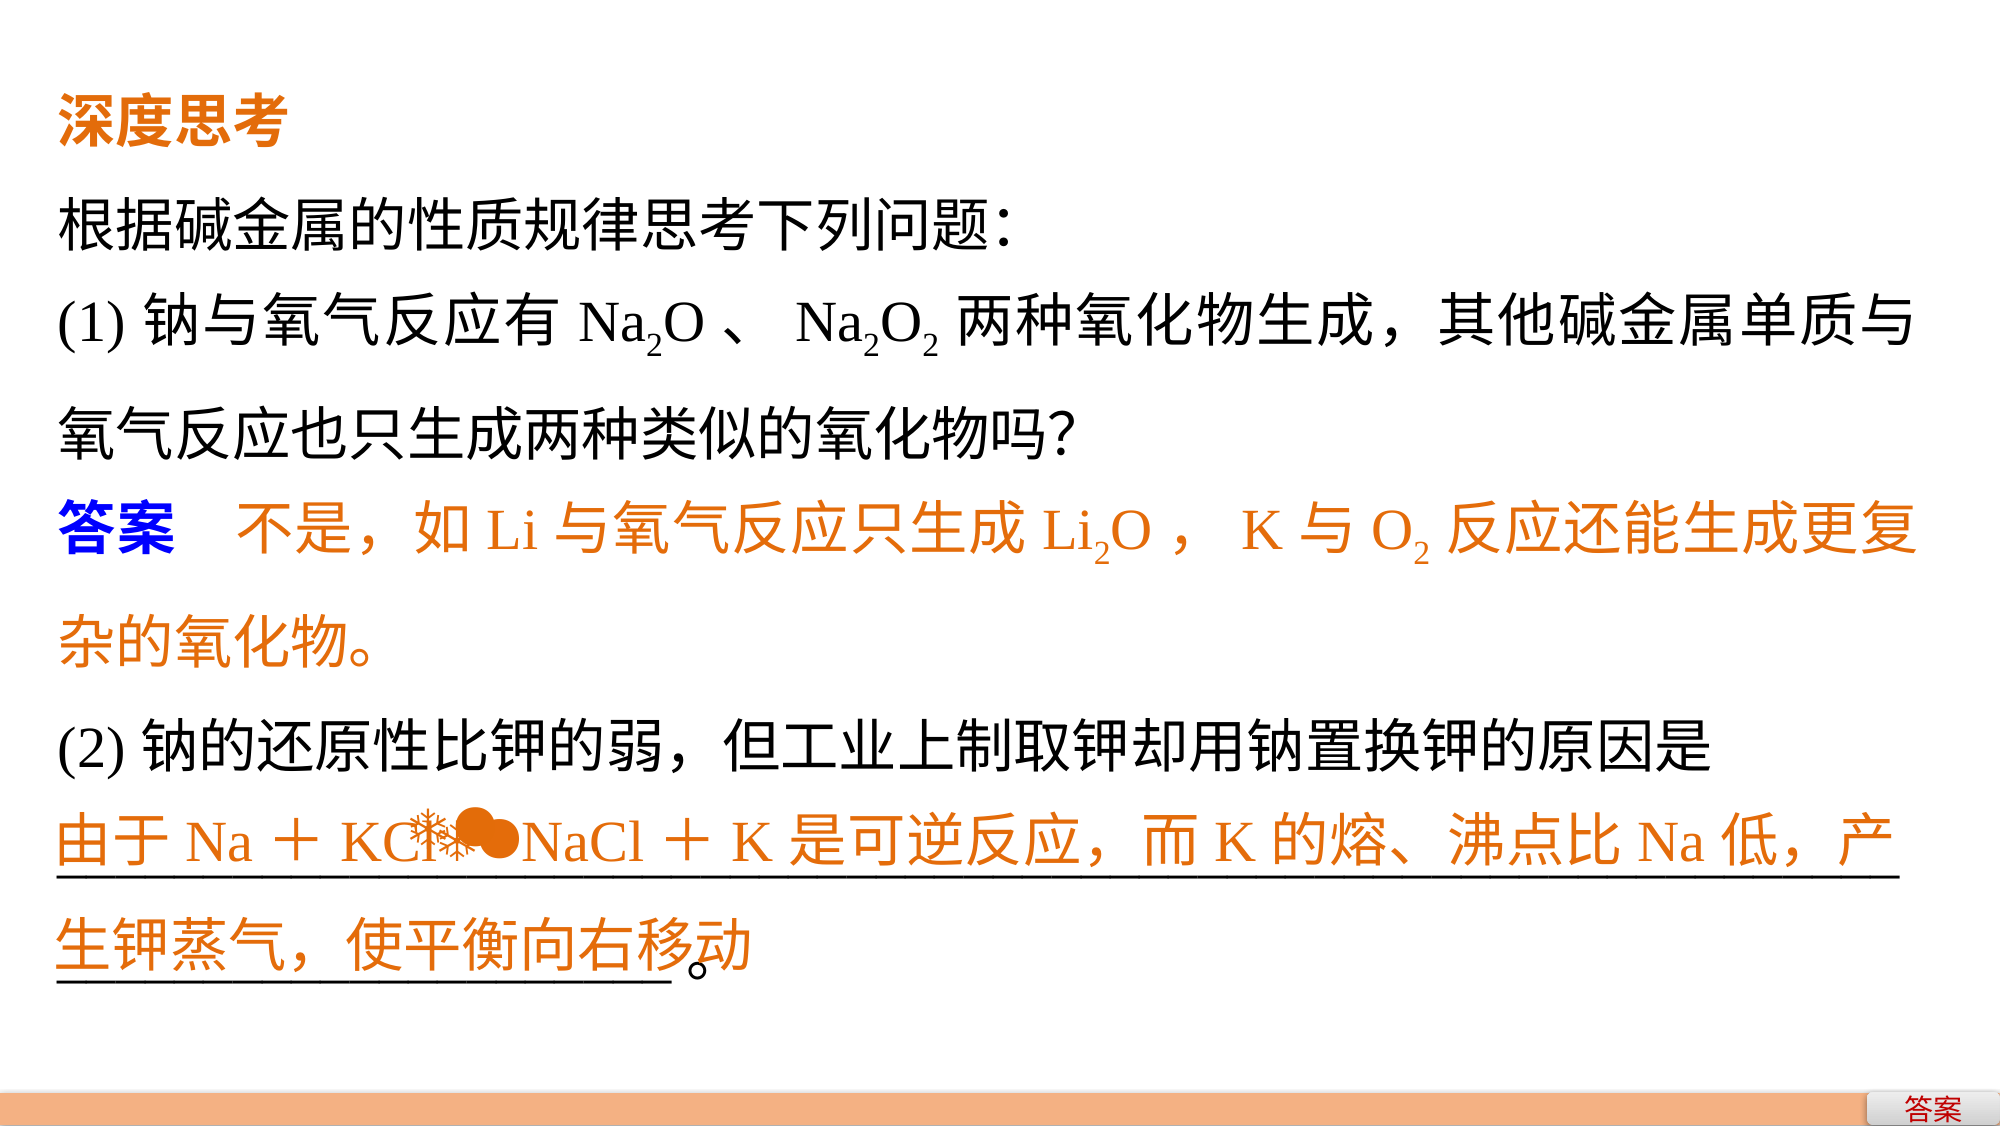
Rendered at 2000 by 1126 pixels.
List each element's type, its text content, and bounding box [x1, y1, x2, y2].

text_box [0, 1092, 1866, 1126]
text_box 答案 [1866, 1091, 2000, 1126]
text_box 由于Na＋KClNaCl＋K是可逆反应，而K的熔、沸点比Na低，产生钾蒸气，使平衡向右移动 [38, 760, 1911, 986]
text_box 深度思考 根据碱金属的性质规律思考下列问题： (1)钠与氧气反应有Na2O、Na2O2两种氧化物生成，其他碱金属单质与氧气反应也只生成两种类似的氧化物吗？ 答案 不是，如Li与氧气反应只生成Li2O，K与O2反应还能生成更复杂的氧化物。 (2)钠的还原性比钾的弱，但工业上制取钾却用钠置换钾的原因是 ____________________________________________________________________________________。 [42, 42, 1933, 996]
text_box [407, 779, 524, 879]
